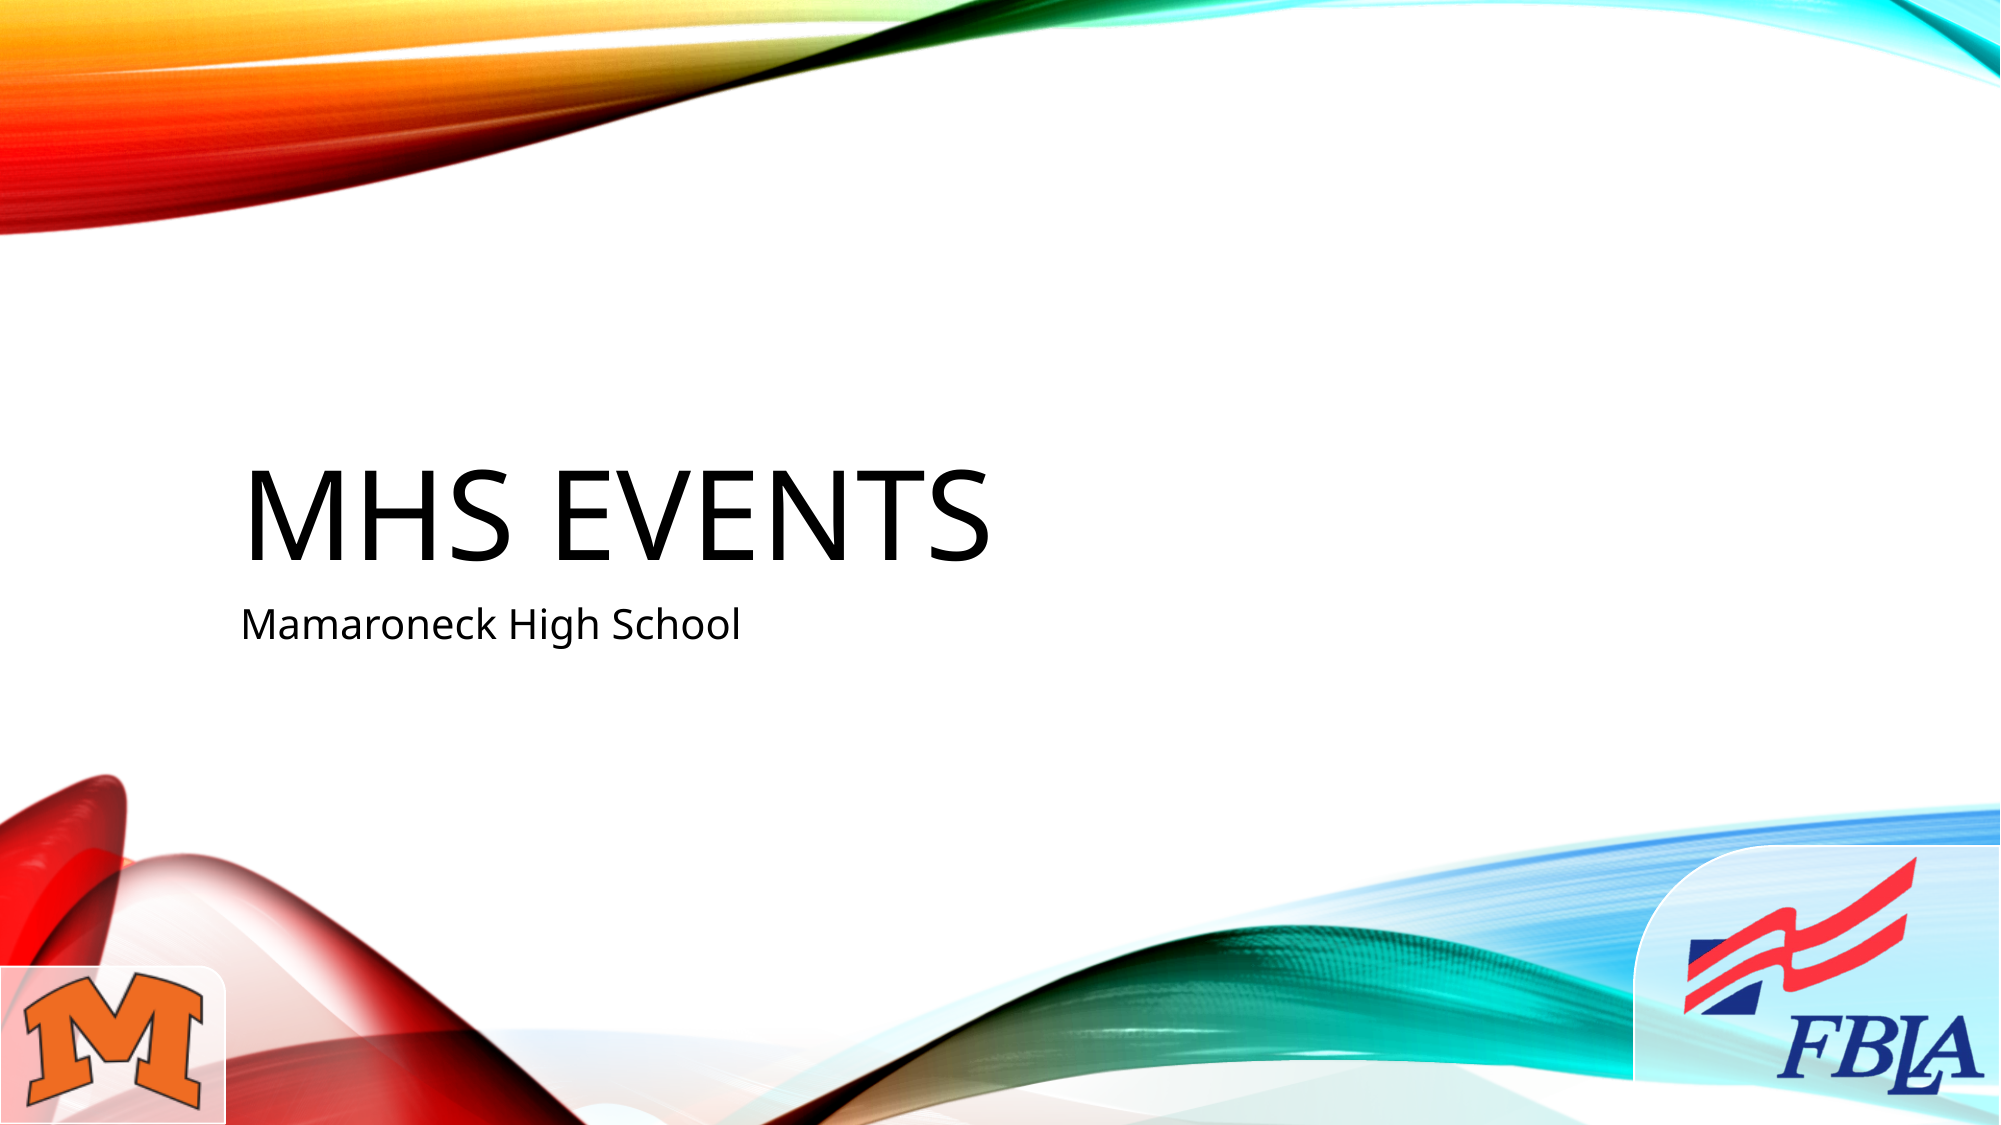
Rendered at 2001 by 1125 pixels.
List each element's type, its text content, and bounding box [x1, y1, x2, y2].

subtitle Mamaroneck High School [225, 595, 1775, 709]
title MHS Events [225, 295, 1775, 595]
picture [0, 772, 2000, 1125]
picture [0, 0, 2000, 237]
